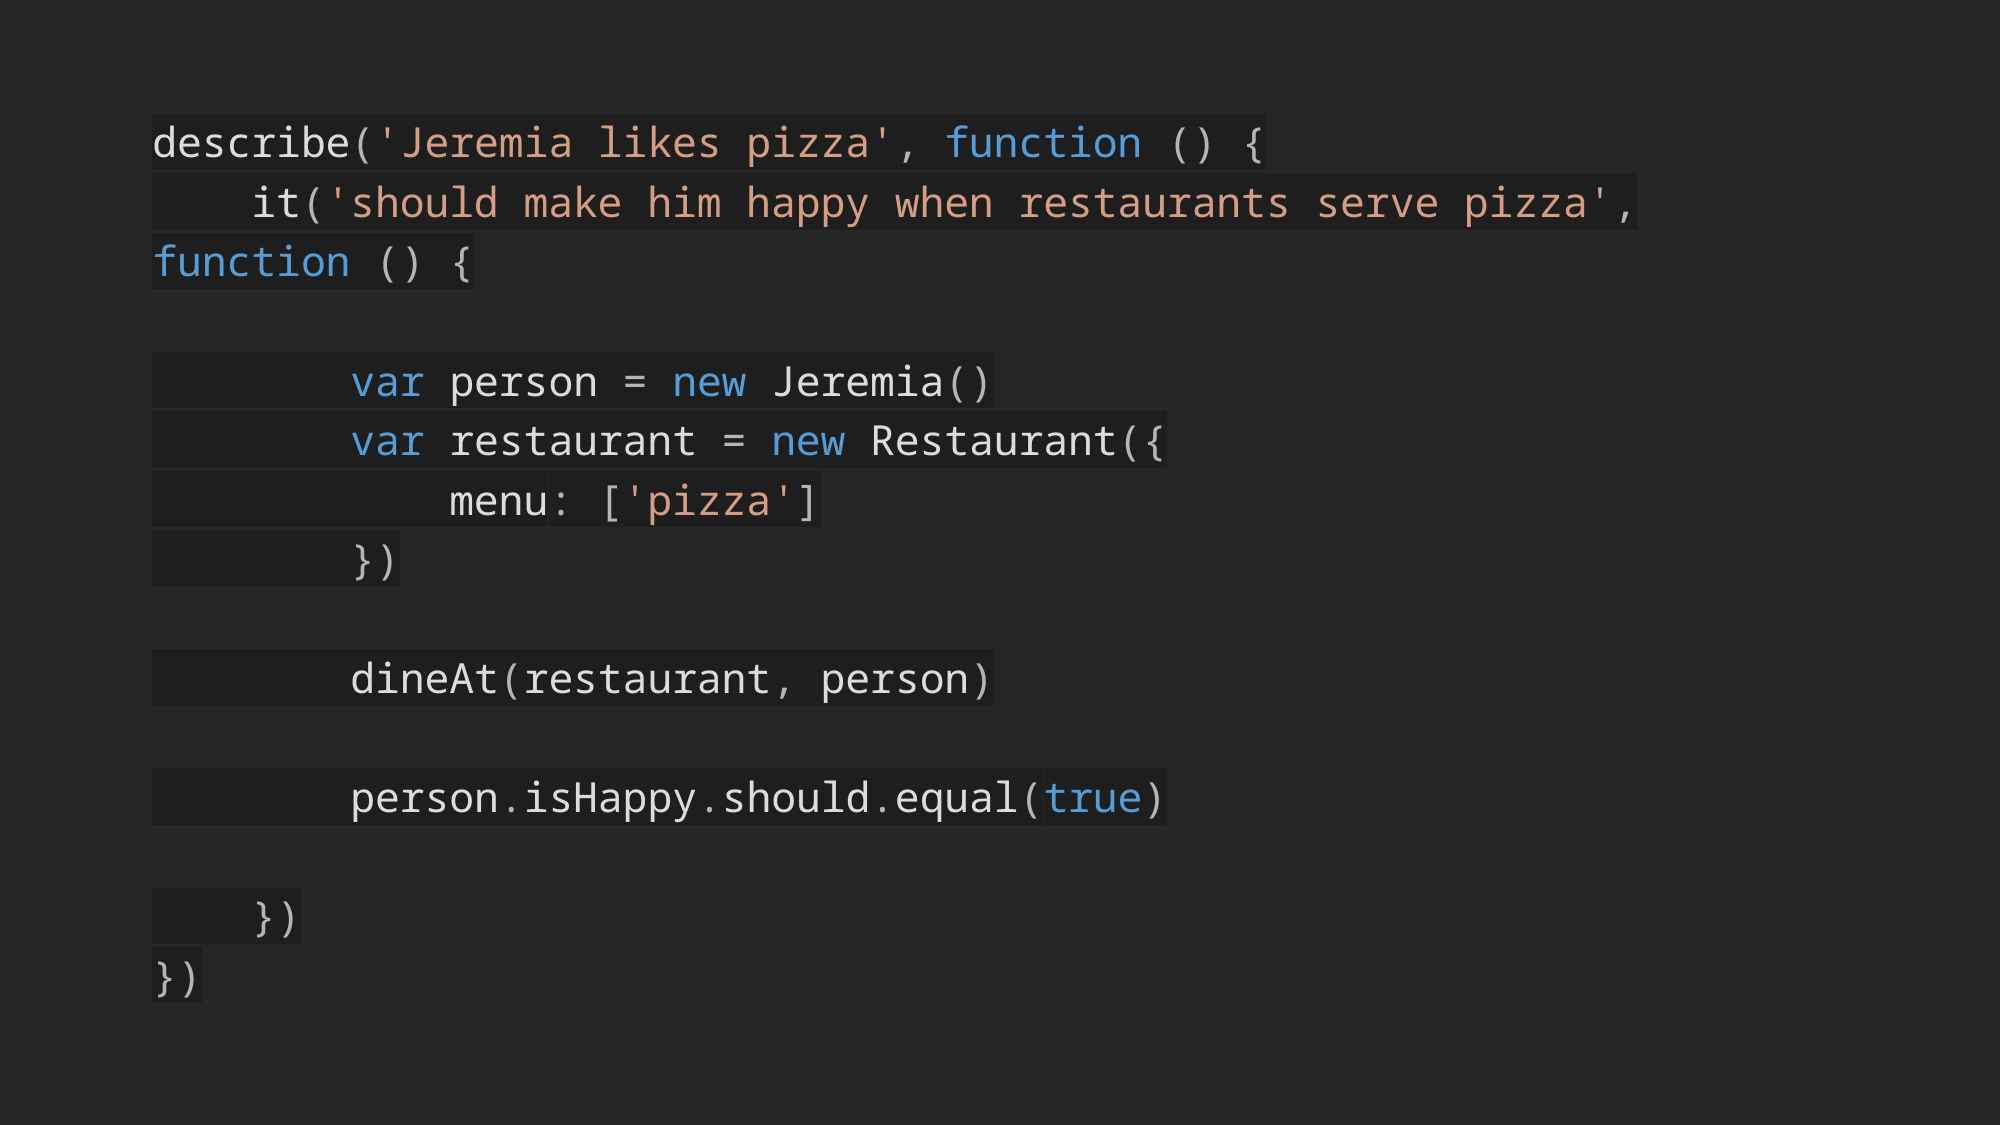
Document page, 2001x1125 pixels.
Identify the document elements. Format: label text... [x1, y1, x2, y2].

list describe('Jeremia likes pizza', function () { it('should make him happy when restaurants serve pizza', function () { var person = new Jeremia() var restaurant = new Restaurant({ menu: ['pizza'] }) dineAt(restaurant, person) person.isHappy.should.equal(true) }) }) [137, 99, 1863, 1014]
